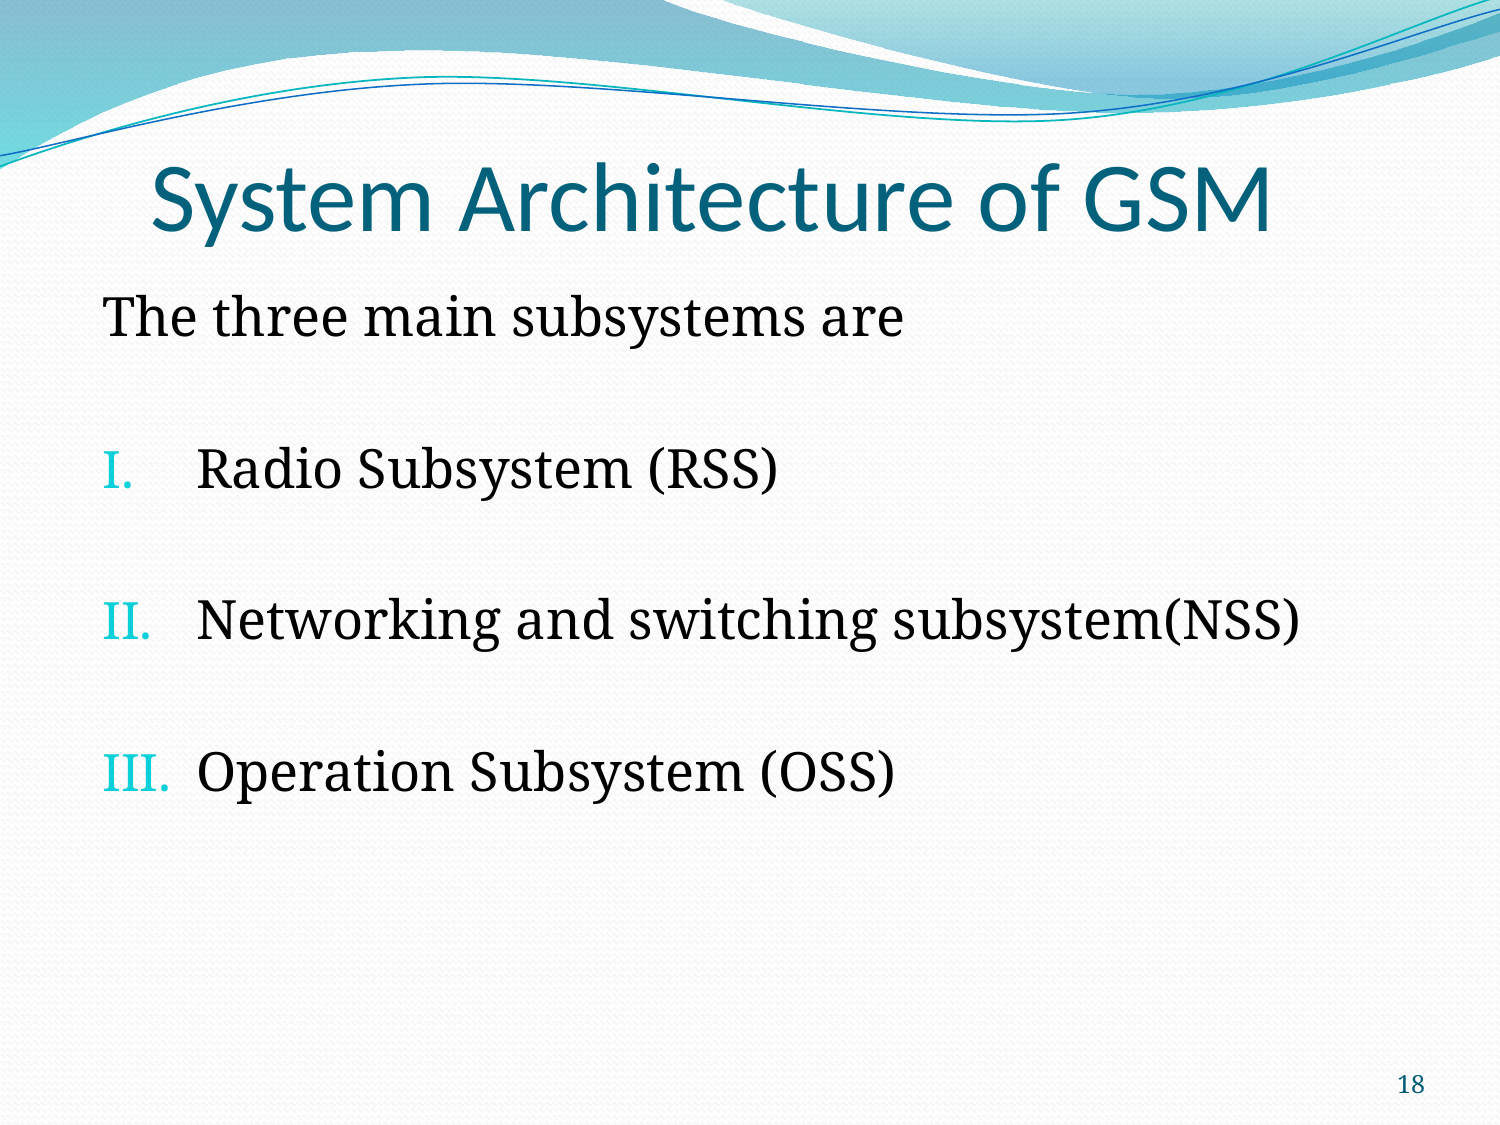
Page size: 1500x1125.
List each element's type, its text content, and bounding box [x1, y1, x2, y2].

list The three main subsystems are Radio Subsystem (RSS) Networking and switching subsystem(NSS) Operation Subsystem (OSS) [87, 275, 1500, 1075]
slide_number 18 [1299, 1042, 1425, 1103]
title System Architecture of GSM [150, 125, 1450, 252]
